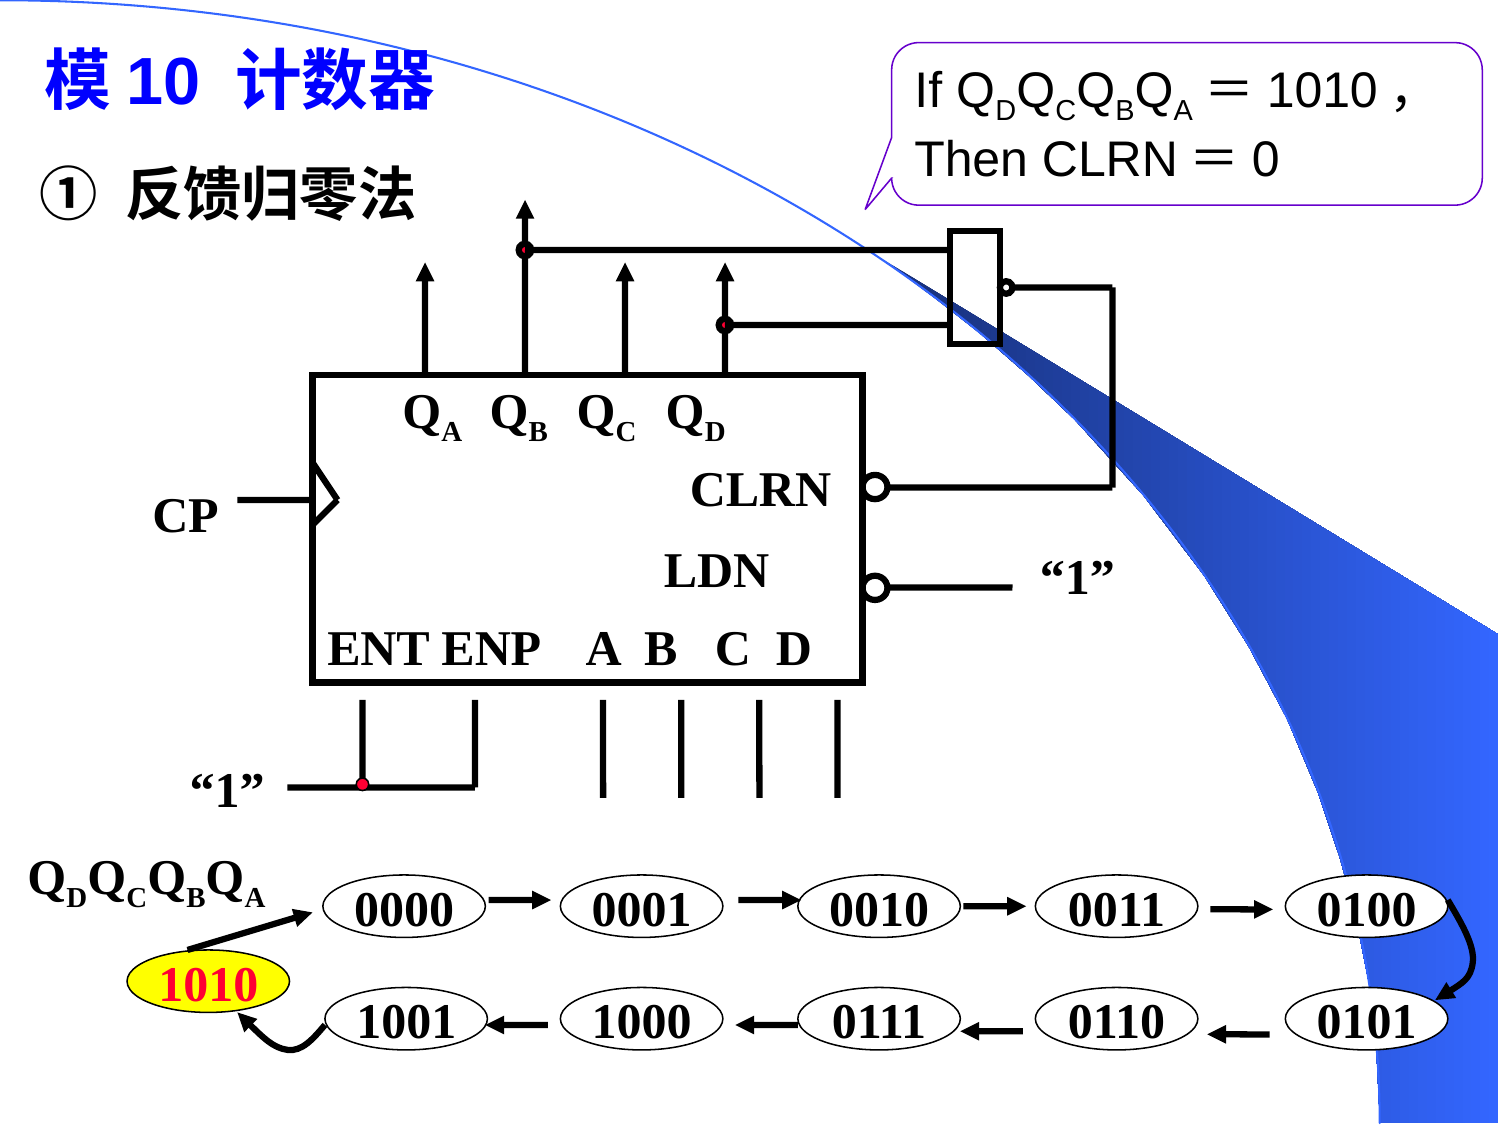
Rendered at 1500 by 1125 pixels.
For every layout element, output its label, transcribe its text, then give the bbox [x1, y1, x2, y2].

text_box 模10 计数器 [29, 30, 942, 126]
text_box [137, 199, 1175, 825]
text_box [12, 837, 1475, 1053]
text_box If QDQCQBQA＝1010，Then CLRN＝0 [869, 42, 1483, 206]
text_box ① 反馈归零法 [24, 149, 573, 235]
